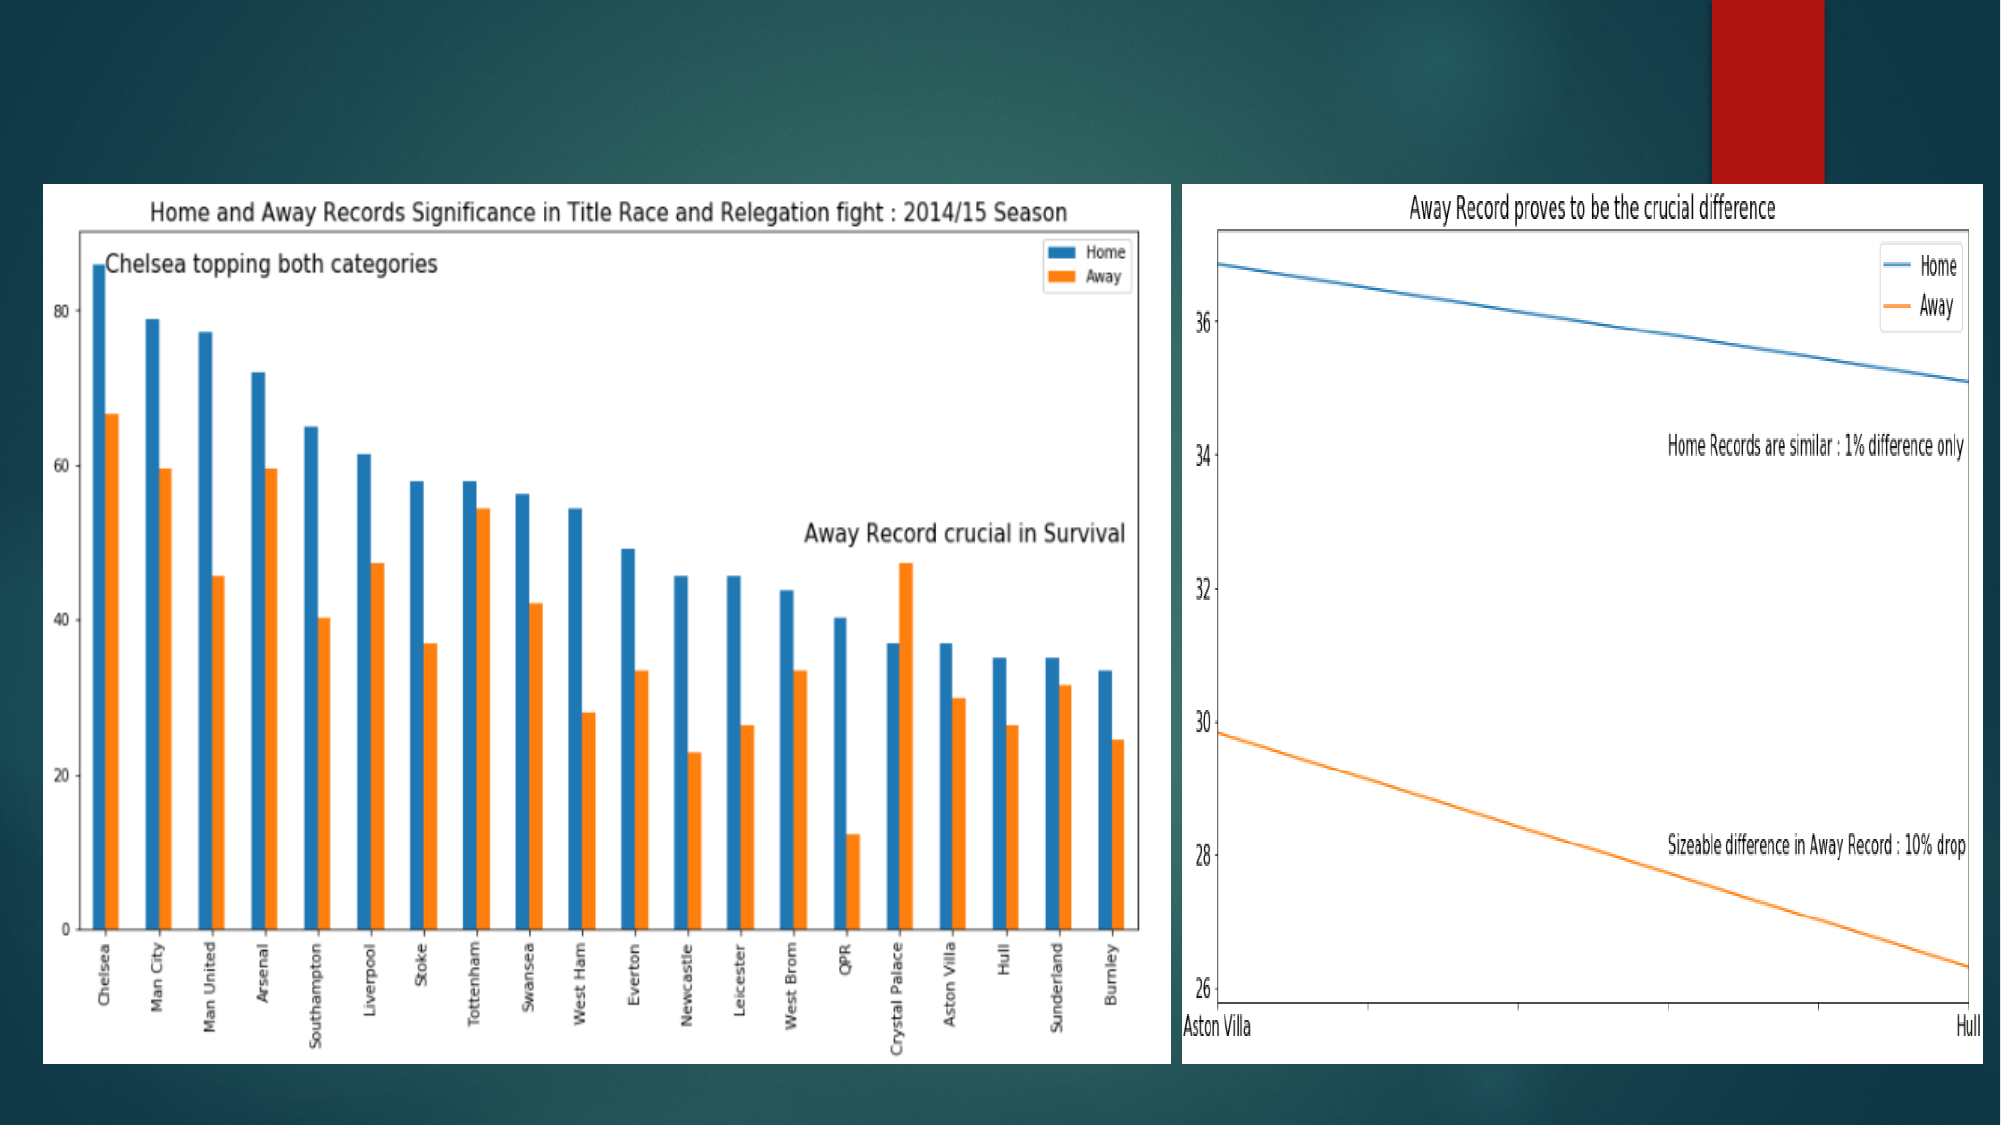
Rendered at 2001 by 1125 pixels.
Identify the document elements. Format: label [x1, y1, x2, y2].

picture [1181, 0, 1984, 1125]
picture [0, 184, 1171, 1125]
